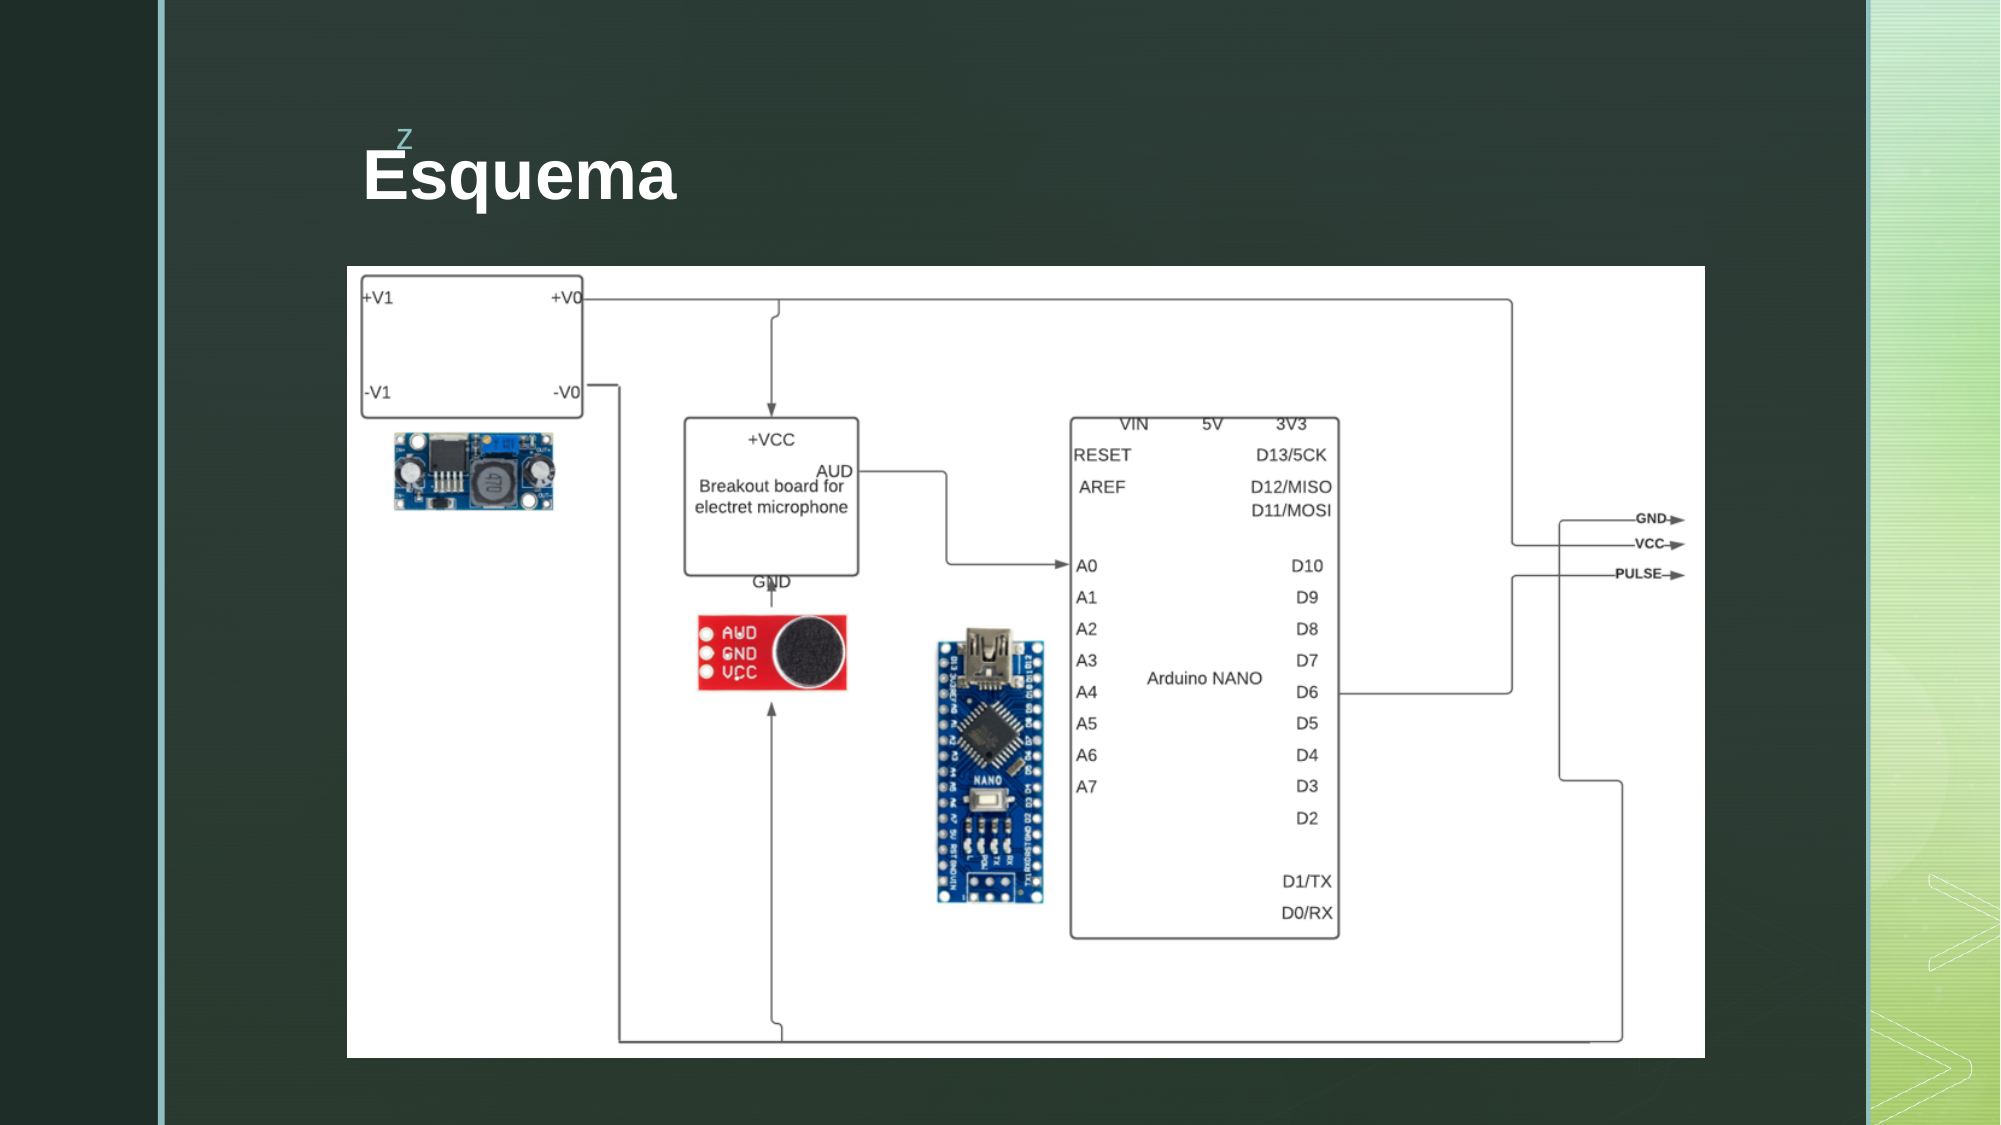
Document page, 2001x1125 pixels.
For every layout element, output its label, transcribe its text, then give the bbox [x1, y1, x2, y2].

title Esquema [347, 131, 1653, 266]
picture [1871, 0, 2001, 1125]
picture [346, 266, 1705, 1058]
